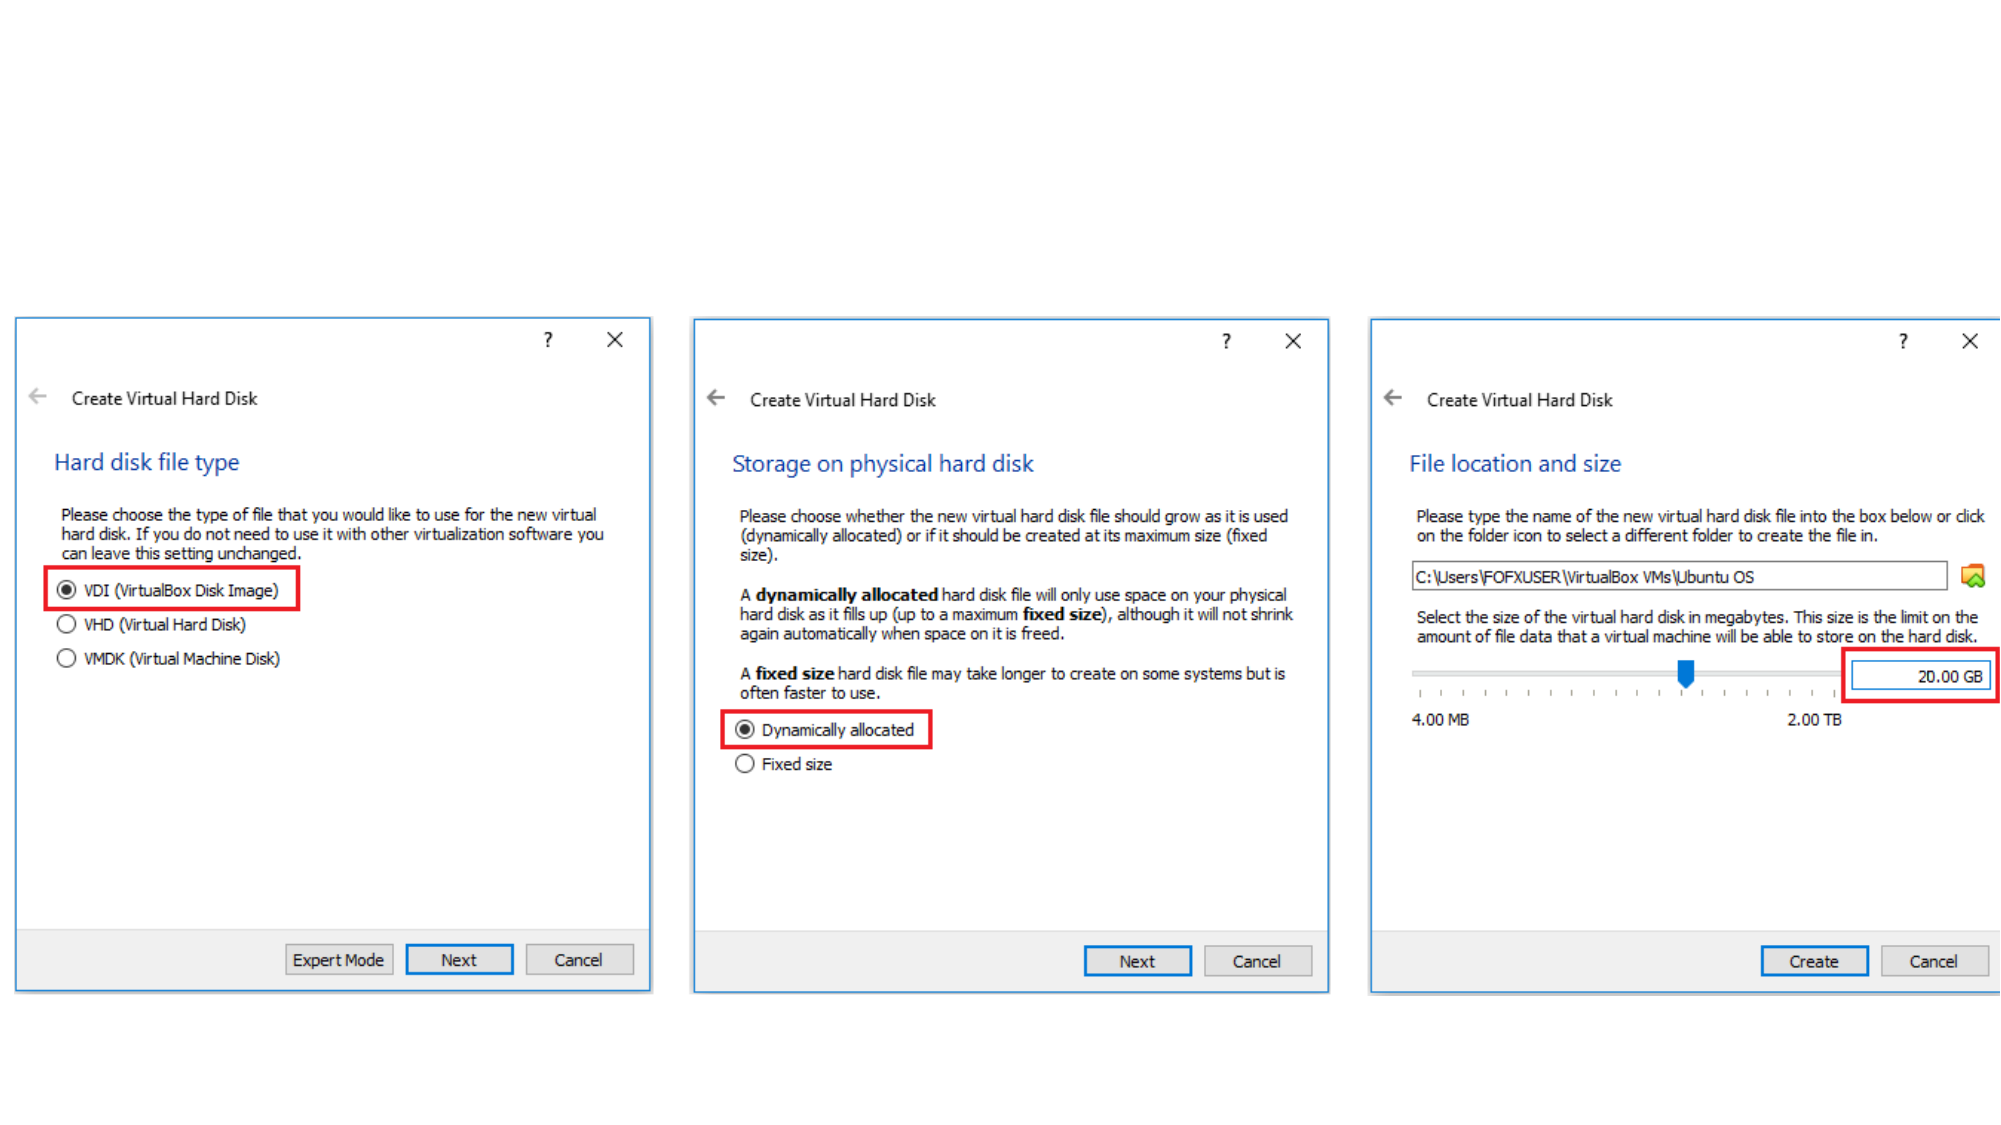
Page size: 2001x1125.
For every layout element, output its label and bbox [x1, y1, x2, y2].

picture [14, 316, 2000, 997]
